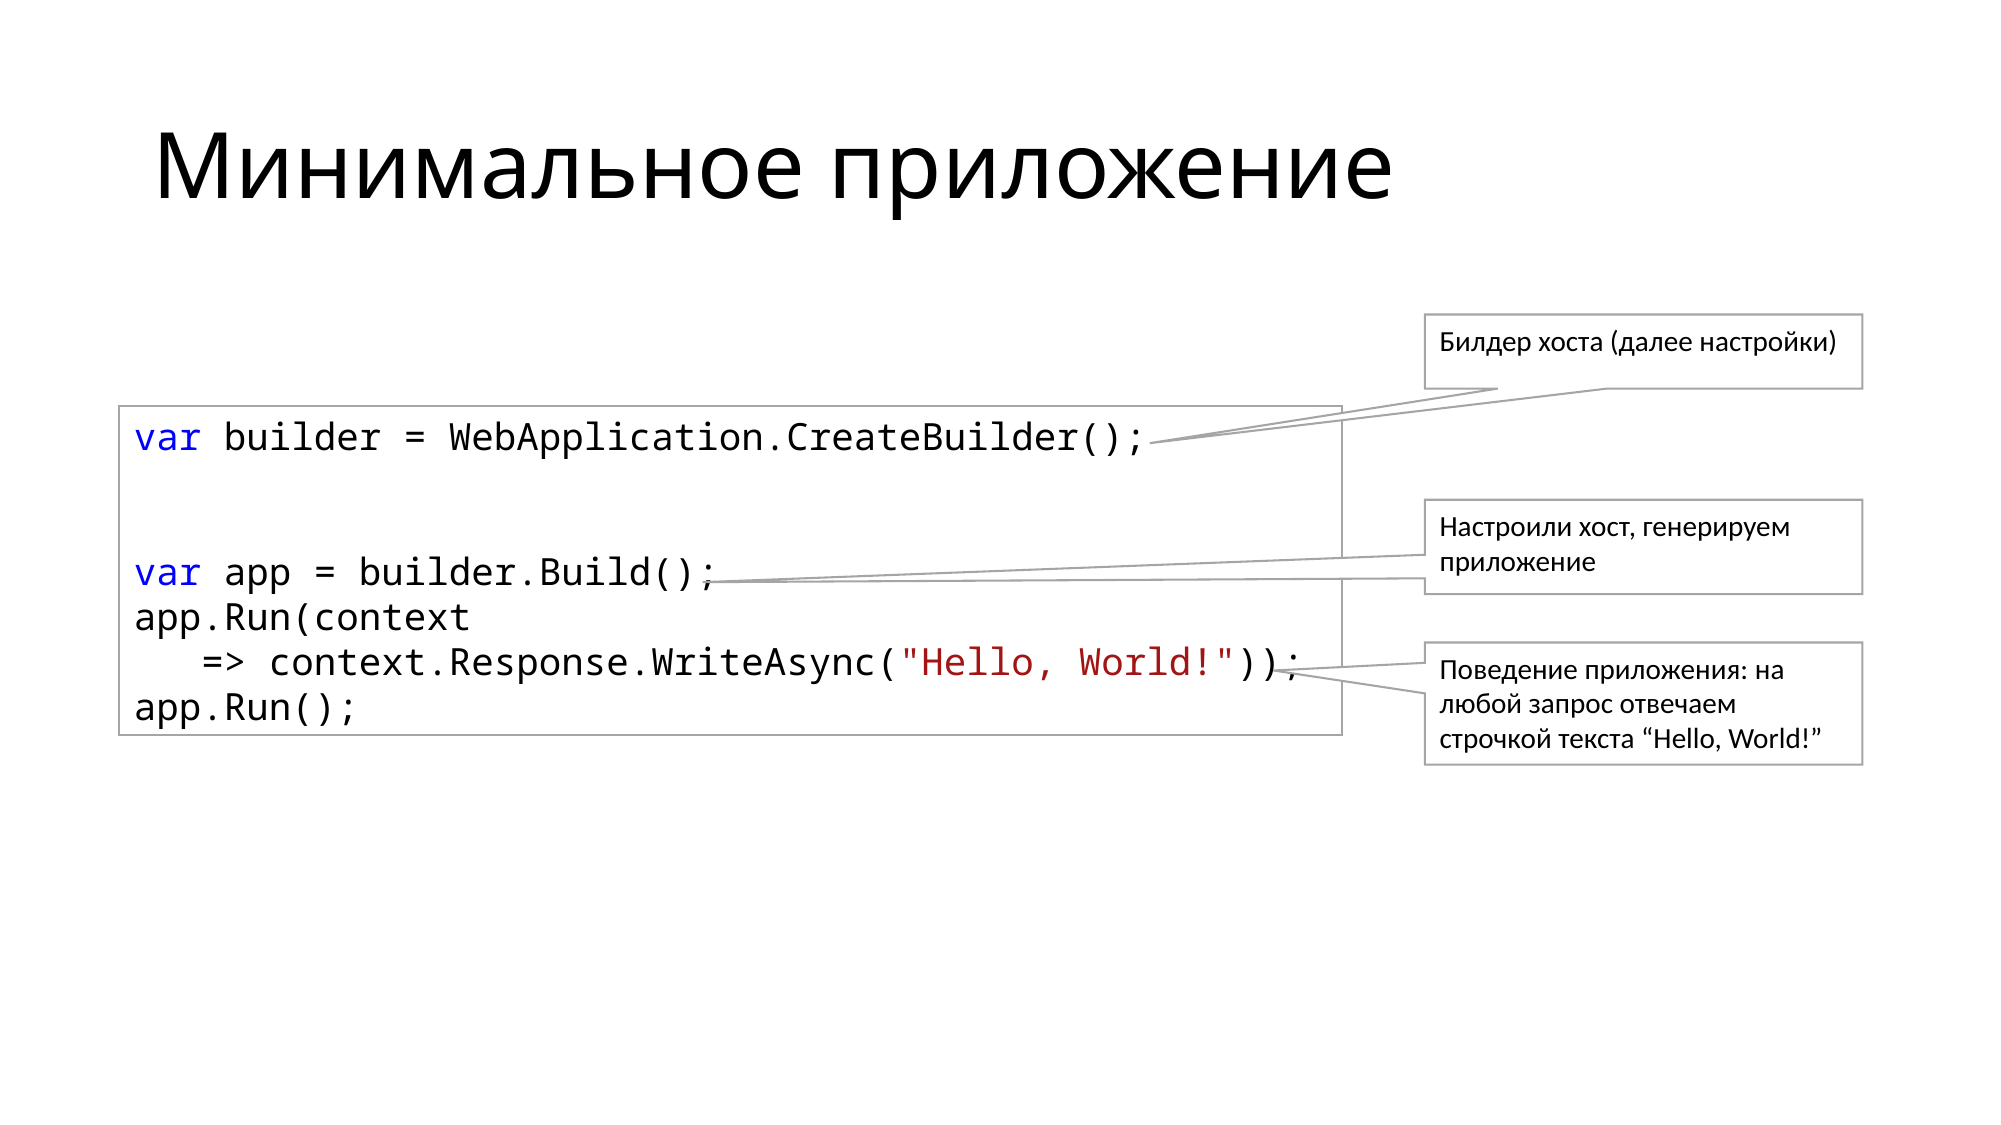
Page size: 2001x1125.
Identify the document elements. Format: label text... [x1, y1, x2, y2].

text_box Настроили хост, генерируем приложение [702, 498, 1864, 596]
text_box Поведение приложения: на любой запрос отвечаем строчкой текста “Hello, World!” [1273, 641, 1864, 766]
text_box var builder = WebApplication.CreateBuilder(); var app = builder.Build(); app.Run(context => context.Response.WriteAsync("Hello, World!")); app.Run(); [118, 405, 1343, 736]
text_box Билдер хоста (далее настройки) [1149, 313, 1864, 445]
title Минимальное приложение [137, 59, 1863, 278]
